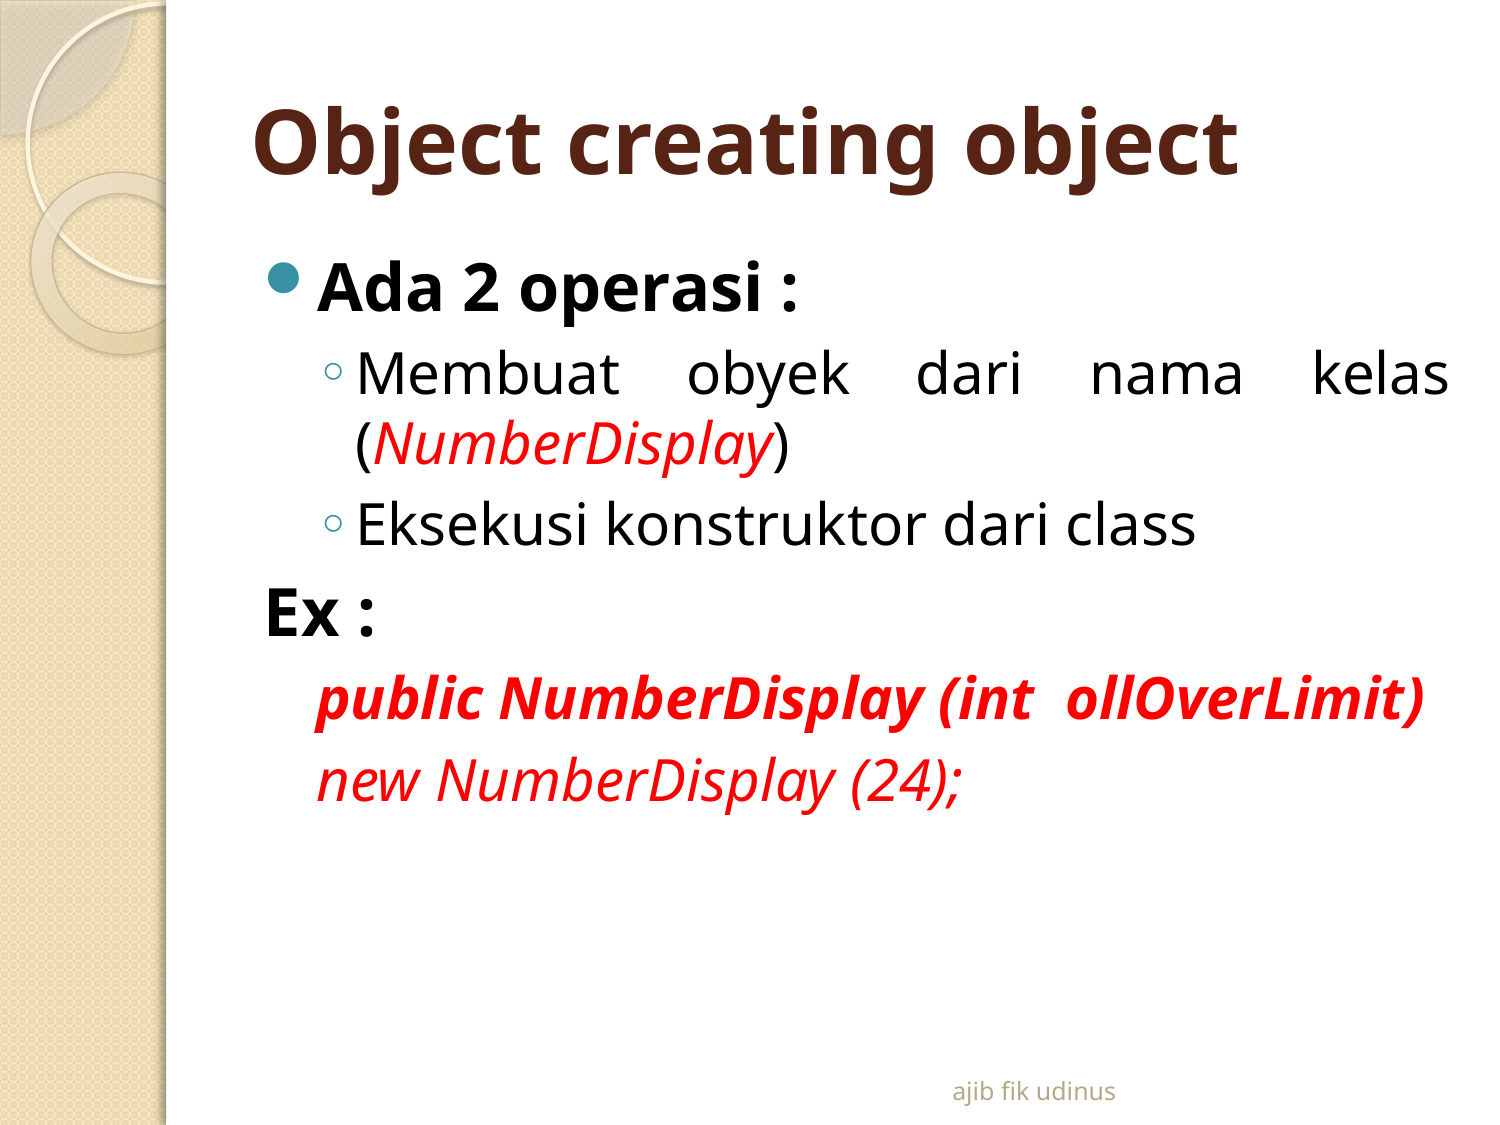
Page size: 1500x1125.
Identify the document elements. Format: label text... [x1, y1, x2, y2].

list Ada 2 operasi : Membuat obyek dari nama kelas (NumberDisplay) Eksekusi konstruktor dari class Ex : public NumberDisplay (int ollOverLimit) new NumberDisplay (24); [235, 237, 1466, 1025]
footer ajib fik udinus [937, 1034, 1413, 1113]
title Object creating object [235, 45, 1466, 233]
